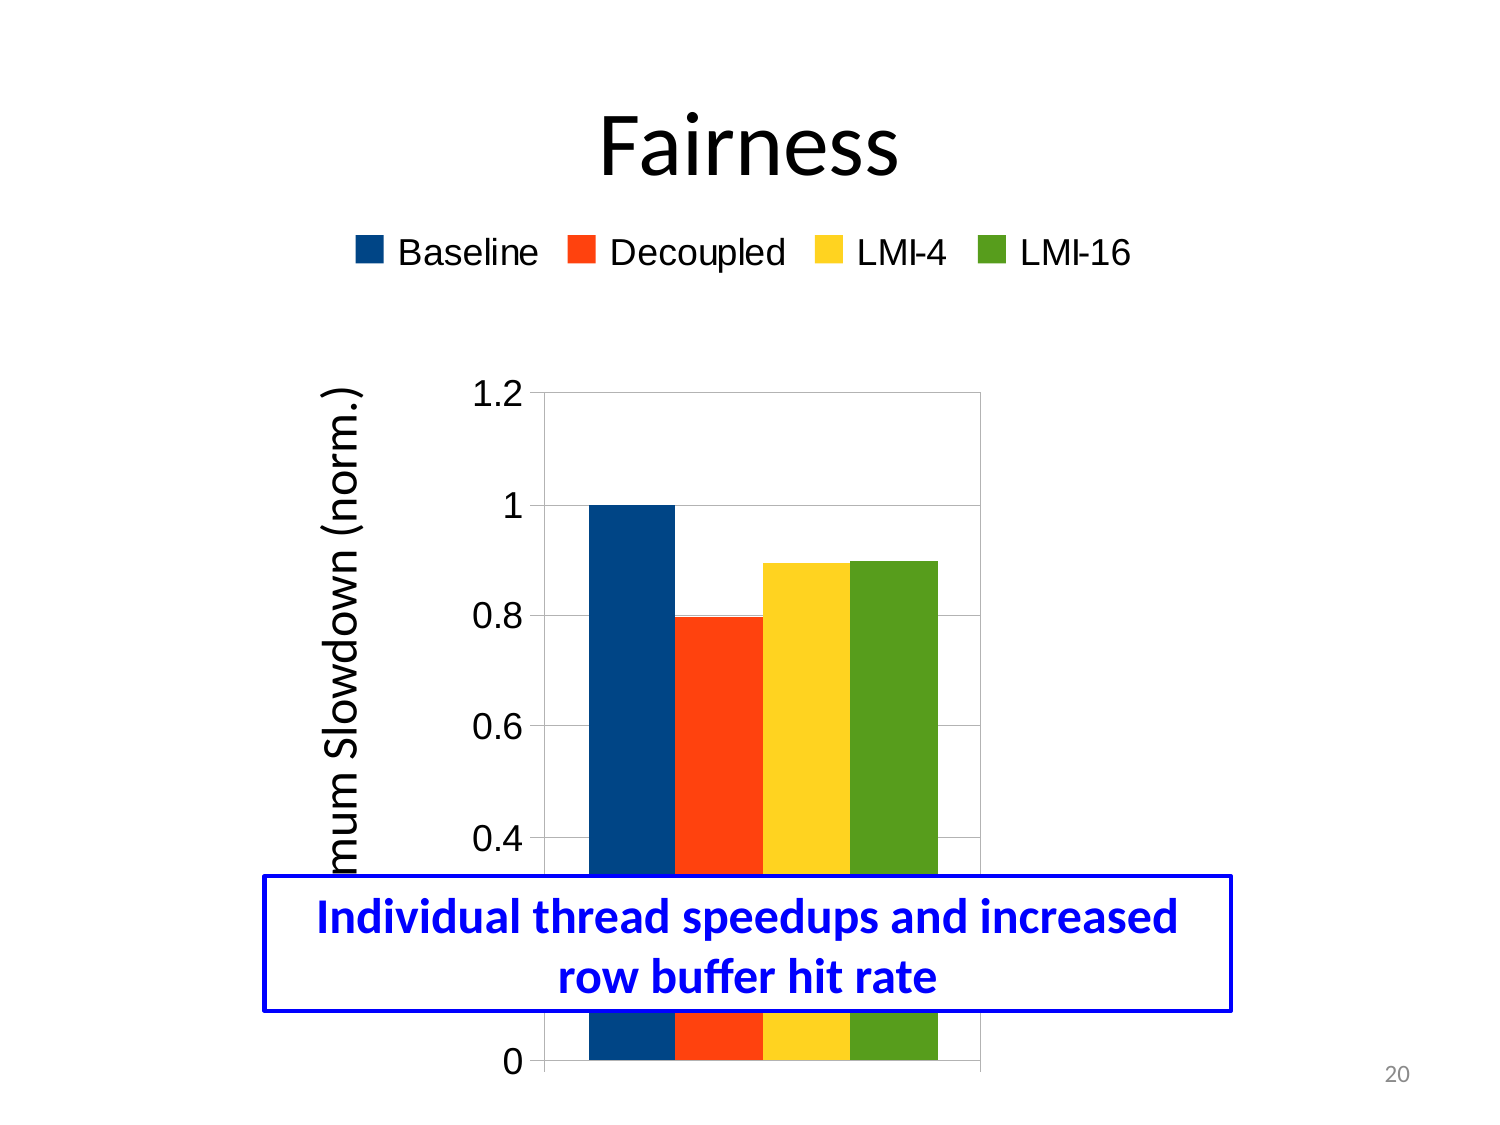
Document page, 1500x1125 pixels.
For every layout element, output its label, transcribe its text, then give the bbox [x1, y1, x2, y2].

slide_number 20 [1293, 1042, 1425, 1103]
picture [206, 199, 1290, 1125]
title Fairness [75, 45, 1425, 233]
